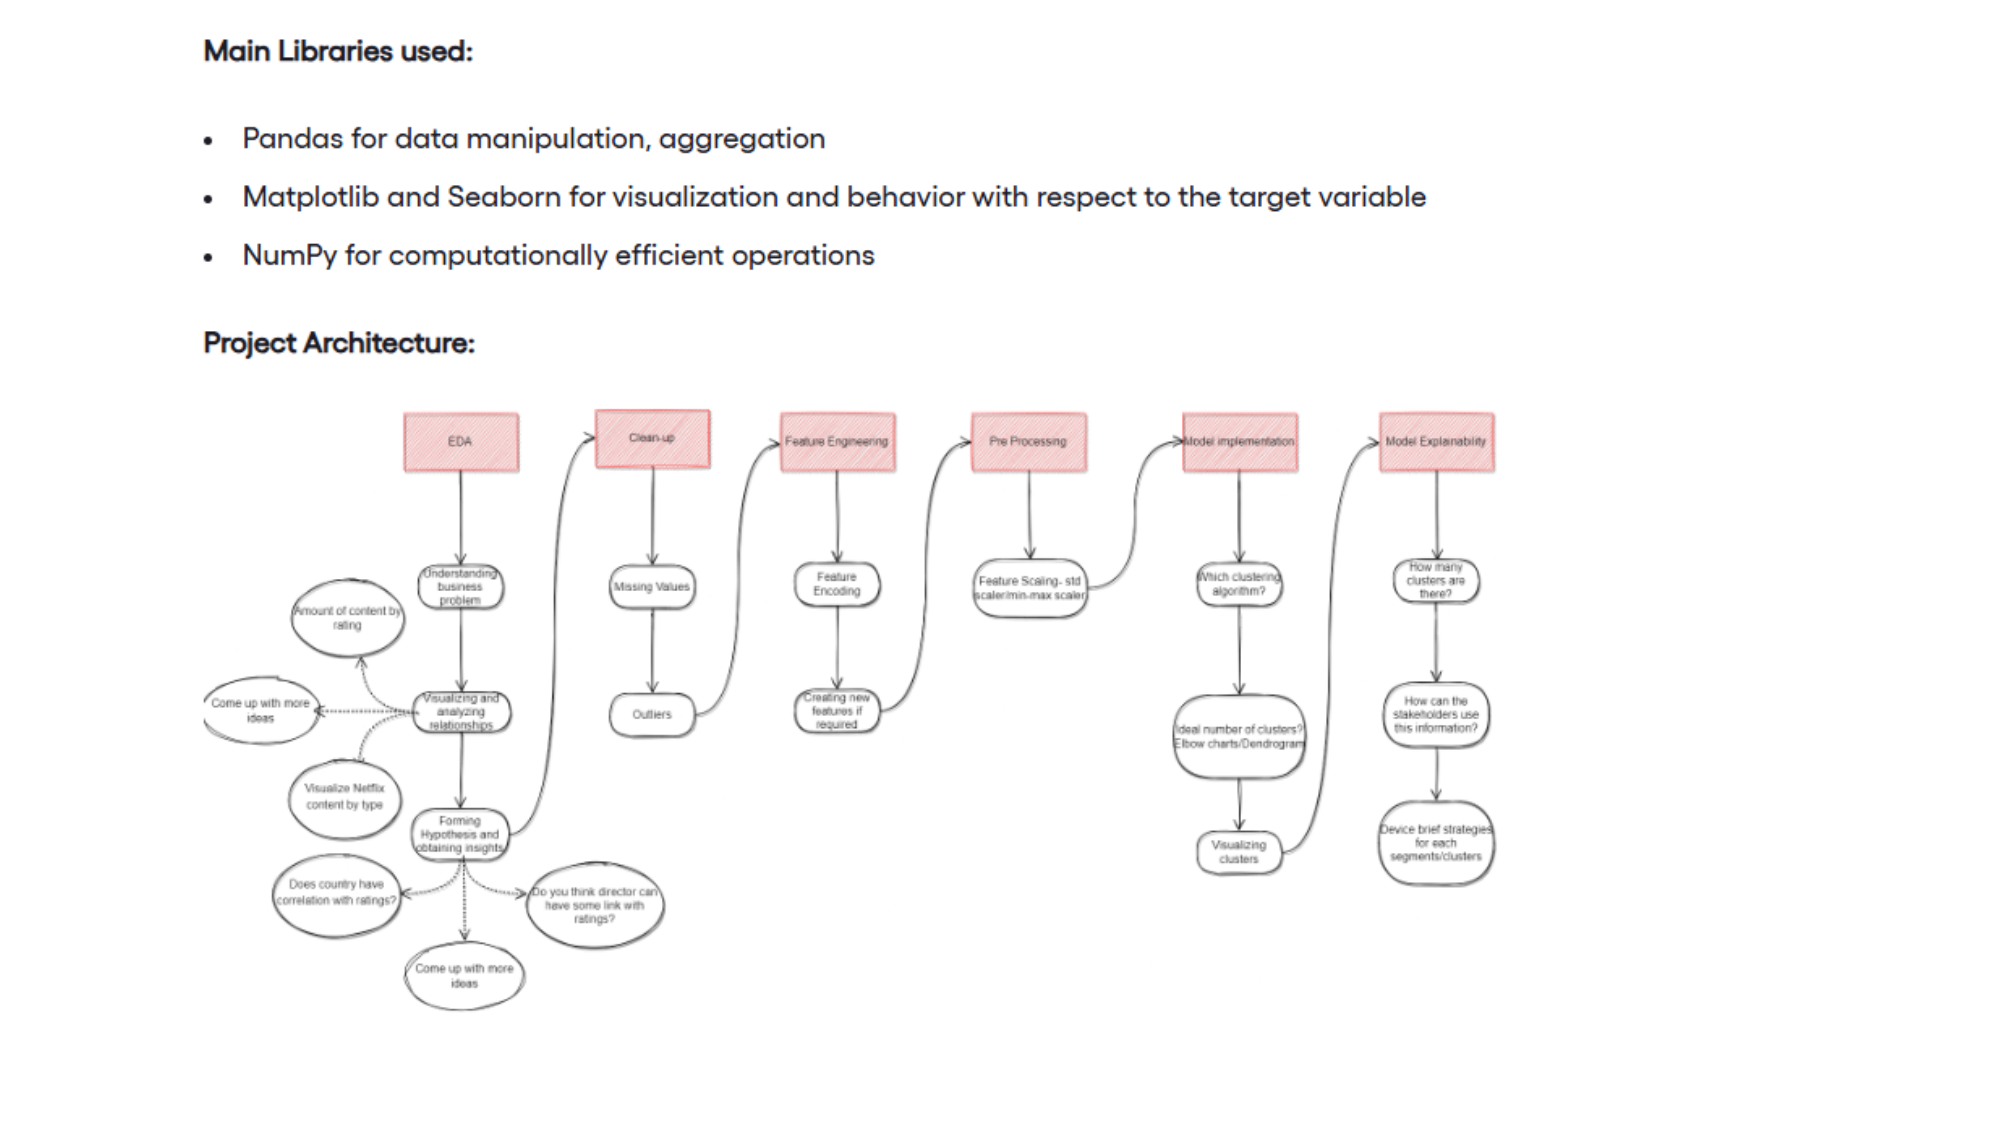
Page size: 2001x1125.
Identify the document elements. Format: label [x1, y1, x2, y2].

list [175, 22, 1863, 1019]
